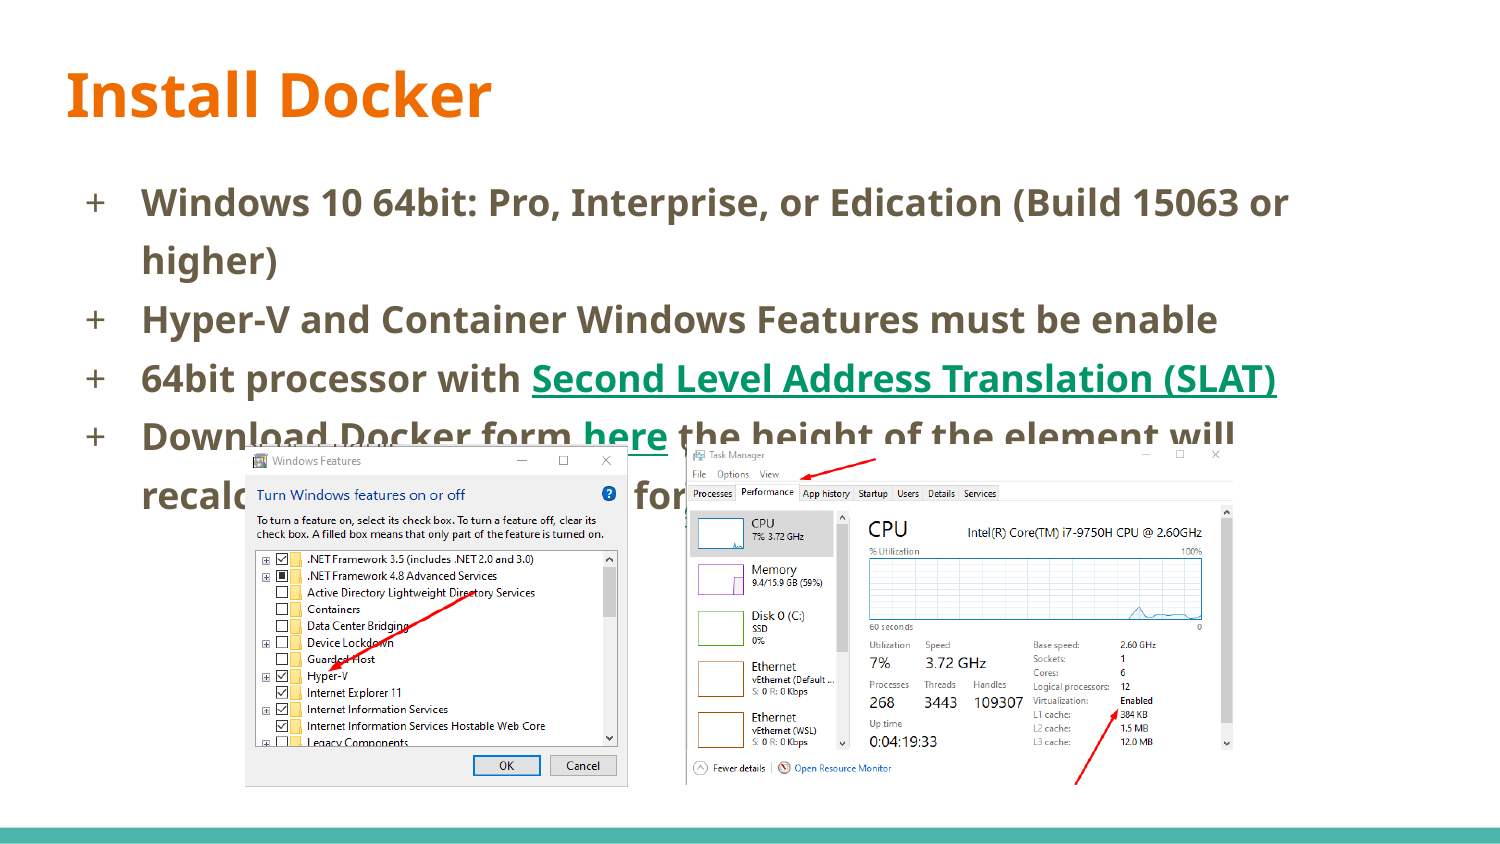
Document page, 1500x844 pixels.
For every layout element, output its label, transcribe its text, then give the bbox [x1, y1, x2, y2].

picture [685, 444, 1233, 785]
picture [245, 444, 629, 787]
list Windows 10 64bit: Pro, Interprise, or Edication (Build 15063 or higher) Hyper-V and Container Windows Features must be enable 64bit processor with Second Level Address Translation (SLAT) Download Docker form here the height of the element will recalculate following that formula [51, 153, 1449, 750]
title Install Docker [51, 37, 1449, 153]
